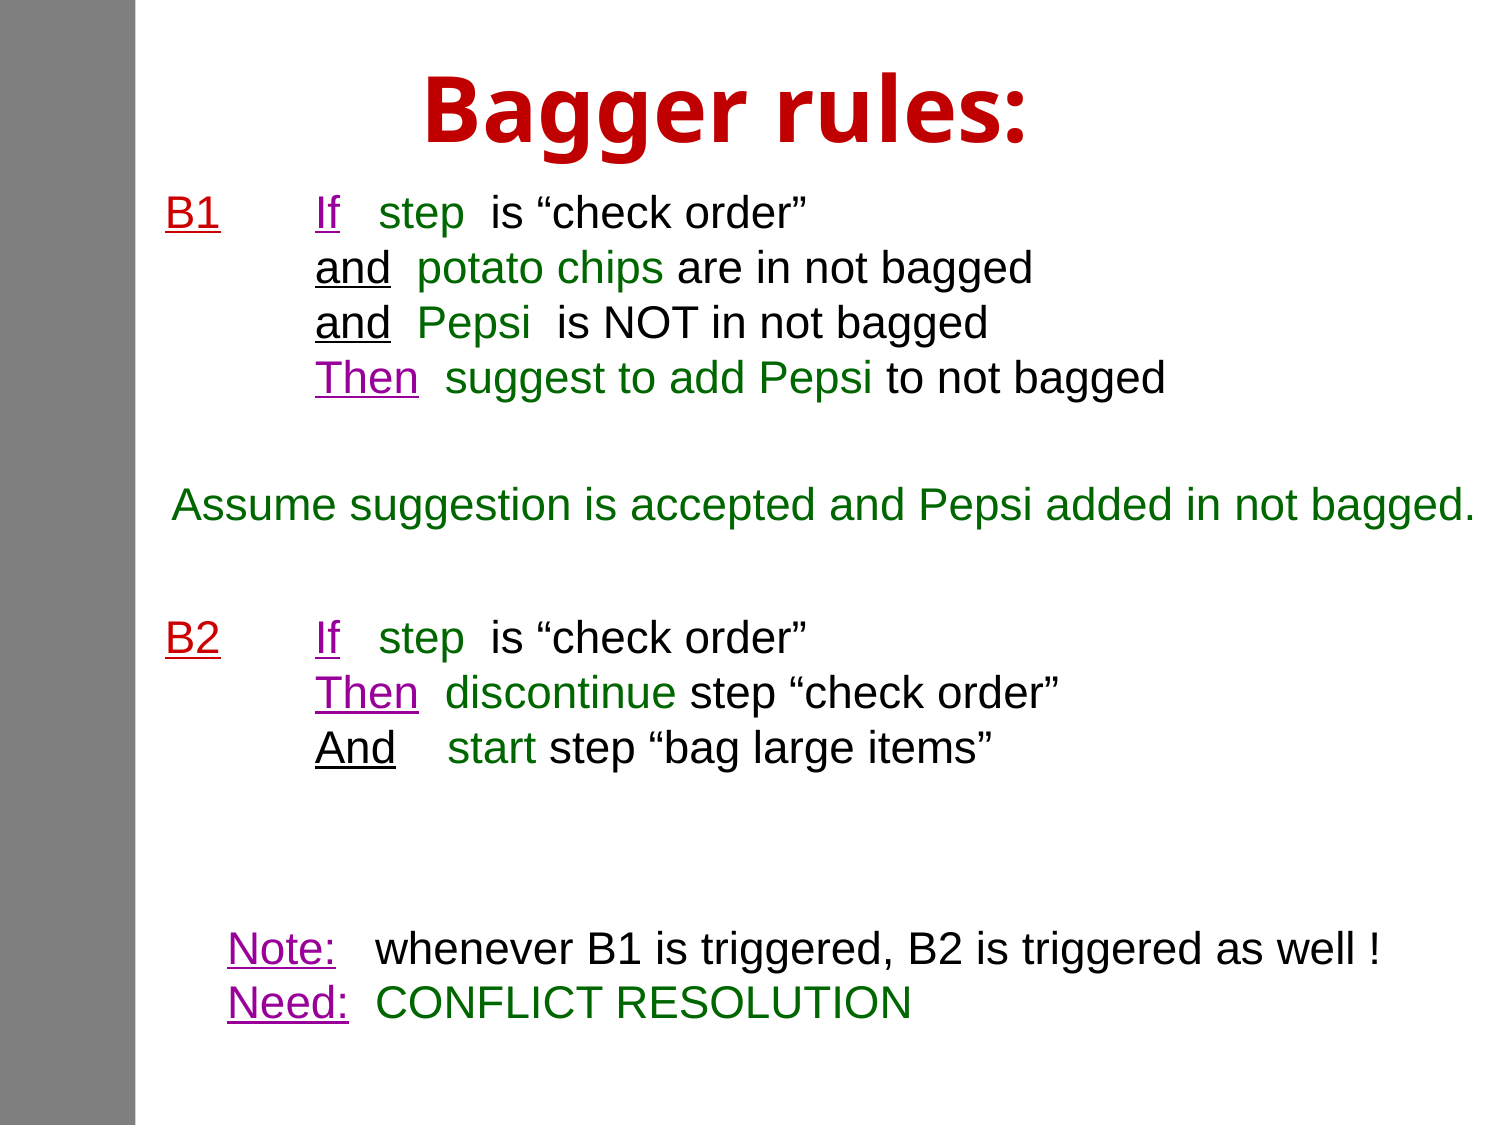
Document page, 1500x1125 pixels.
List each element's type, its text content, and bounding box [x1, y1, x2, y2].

text_box Assume suggestion is accepted and Pepsi added in not bagged. [156, 467, 1493, 538]
text_box B1 If step is “check order” and potato chips are in not bagged and Pepsi is NOT in not bagged Then suggest to add Pepsi to not bagged [149, 174, 1500, 410]
title Bagger rules: [87, 50, 1363, 163]
text_box Note: whenever B1 is triggered, B2 is triggered as well ! Need: CONFLICT RESOLUTION [212, 910, 1500, 1036]
text_box B2 If step is “check order” Then discontinue step “check order” And start step “bag large items” [149, 600, 1500, 781]
